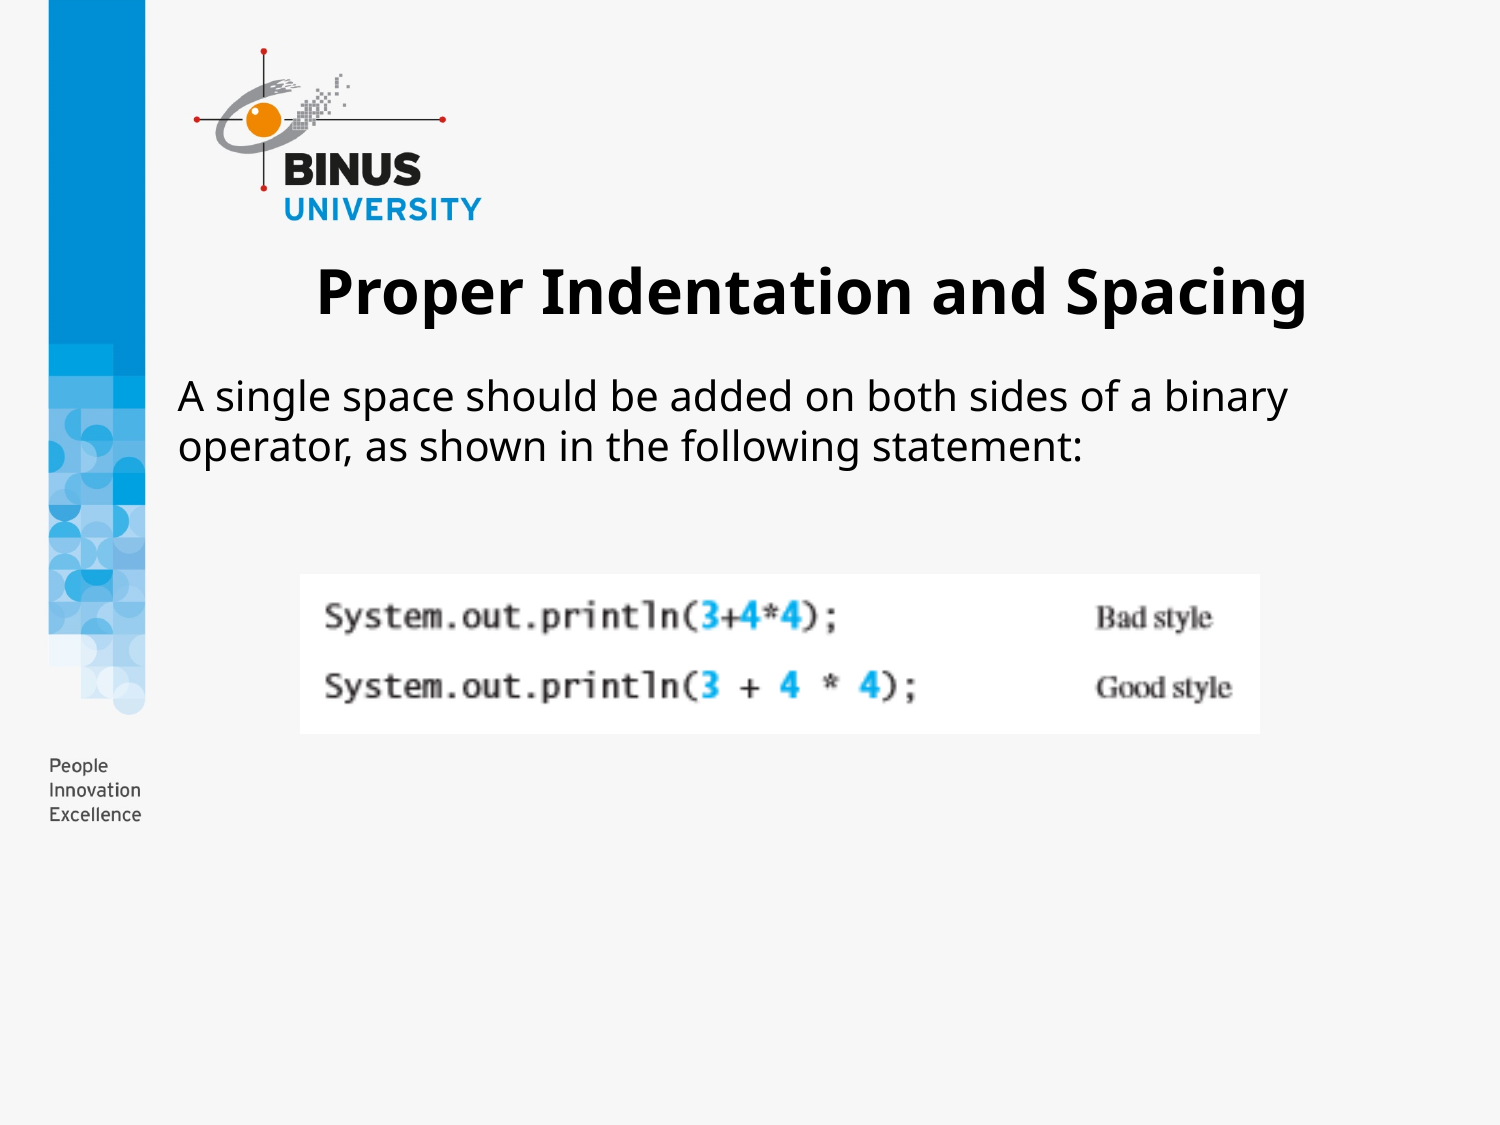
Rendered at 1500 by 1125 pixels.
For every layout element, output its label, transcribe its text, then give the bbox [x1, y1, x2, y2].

list A single space should be added on both sides of a binary operator, as shown in the following statement: [162, 362, 1463, 1000]
picture [0, 0, 1500, 846]
title Proper Indentation and Spacing [162, 224, 1463, 355]
picture [299, 574, 1260, 734]
